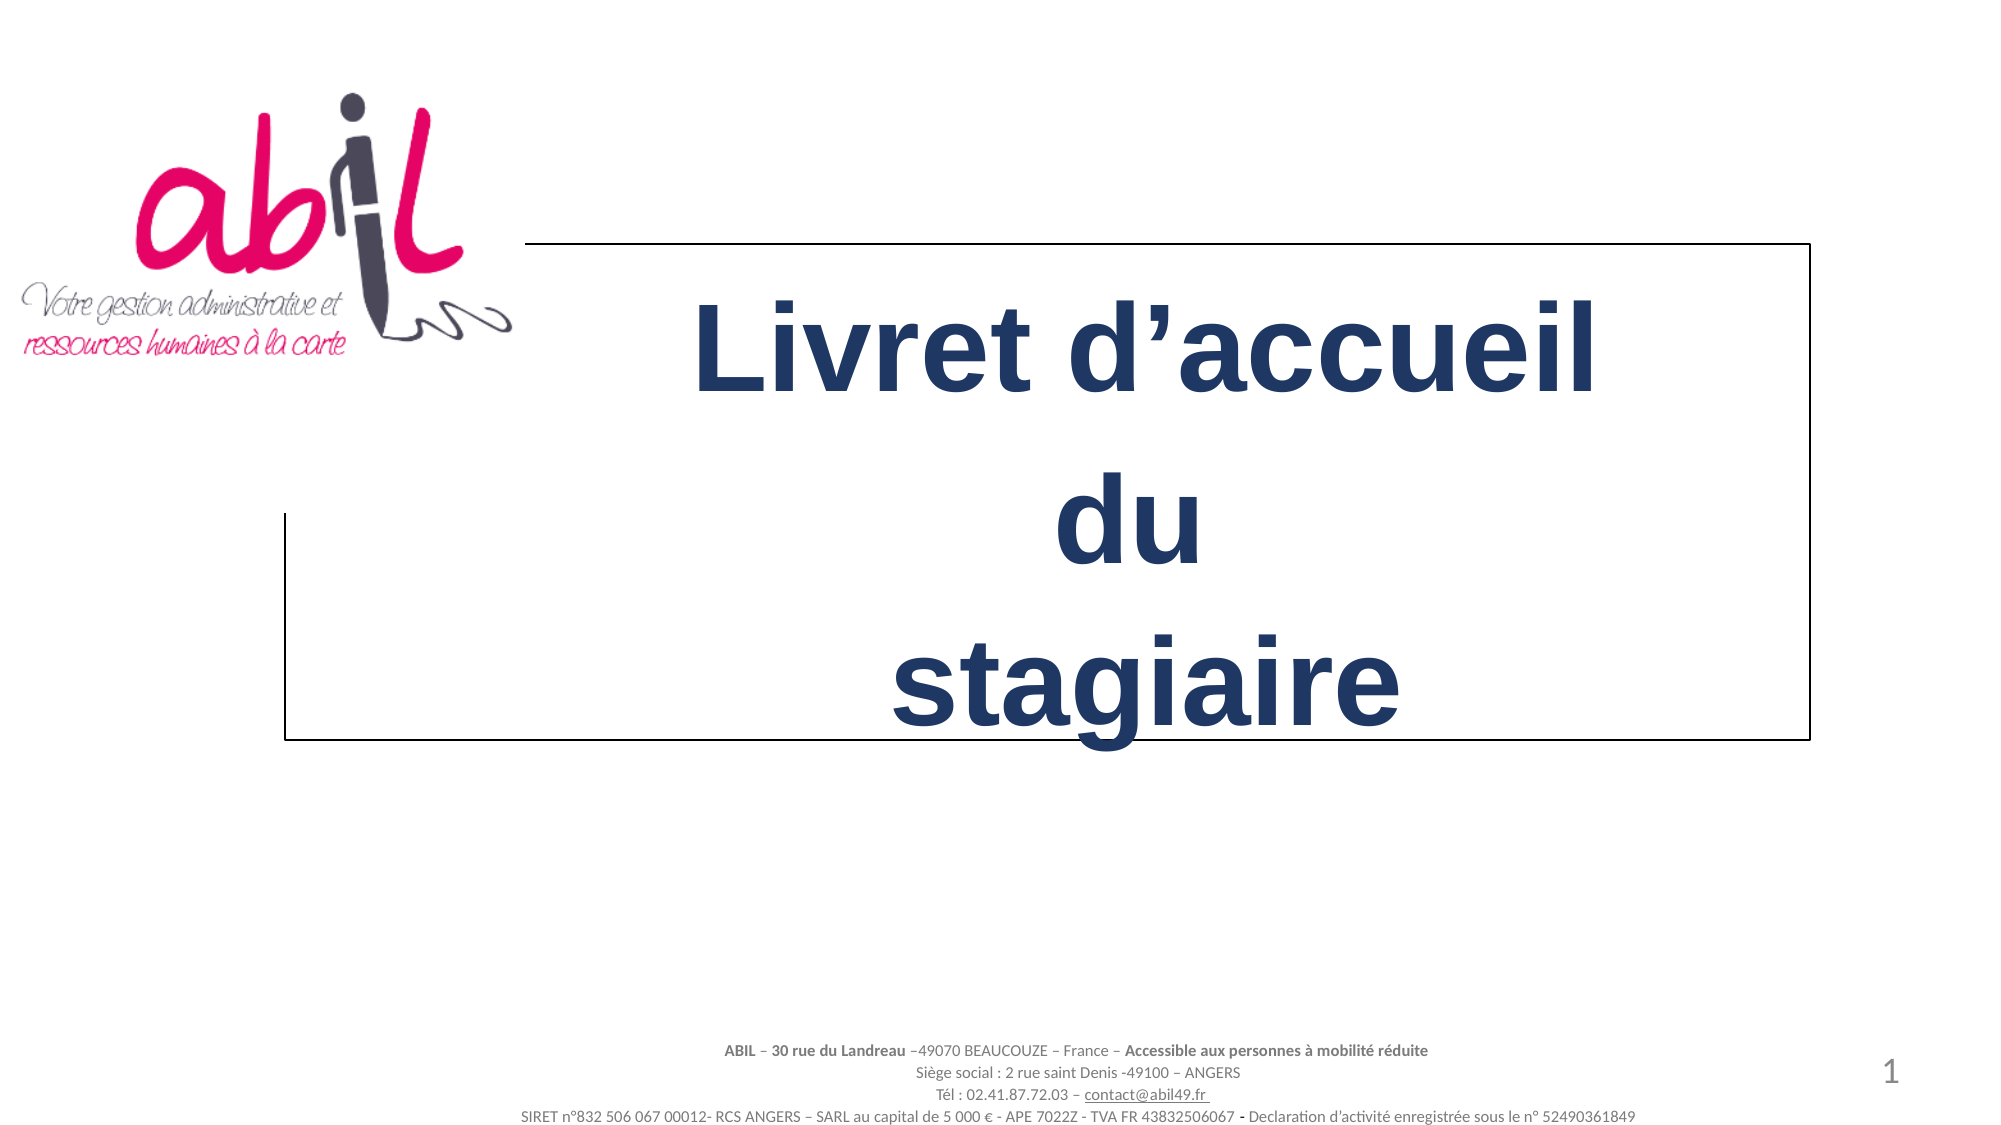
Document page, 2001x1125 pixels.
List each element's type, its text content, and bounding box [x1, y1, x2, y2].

text_box ABIL – 30 rue du Landreau –49070 BEAUCOUZE – France – Accessible aux personnes à mobilité réduite Siège social : 2 rue saint Denis -49100 – ANGERS Tél : 02.41.87.72.03 – contact@abil49.fr SIRET n°832 506 067 00012- RCS ANGERS – SARL au capital de 5 000 € - APE 7022Z - TVA FR 43832506067 - Declaration d’activité enregistrée sous le n° 52490361849 [249, 1037, 1858, 1125]
picture [0, 0, 526, 513]
title Livret d’accueil du stagiaire [608, 243, 1685, 751]
text_box [1685, 243, 1811, 741]
slide_number ‹#› [1440, 1046, 1900, 1125]
text_box [284, 243, 608, 741]
